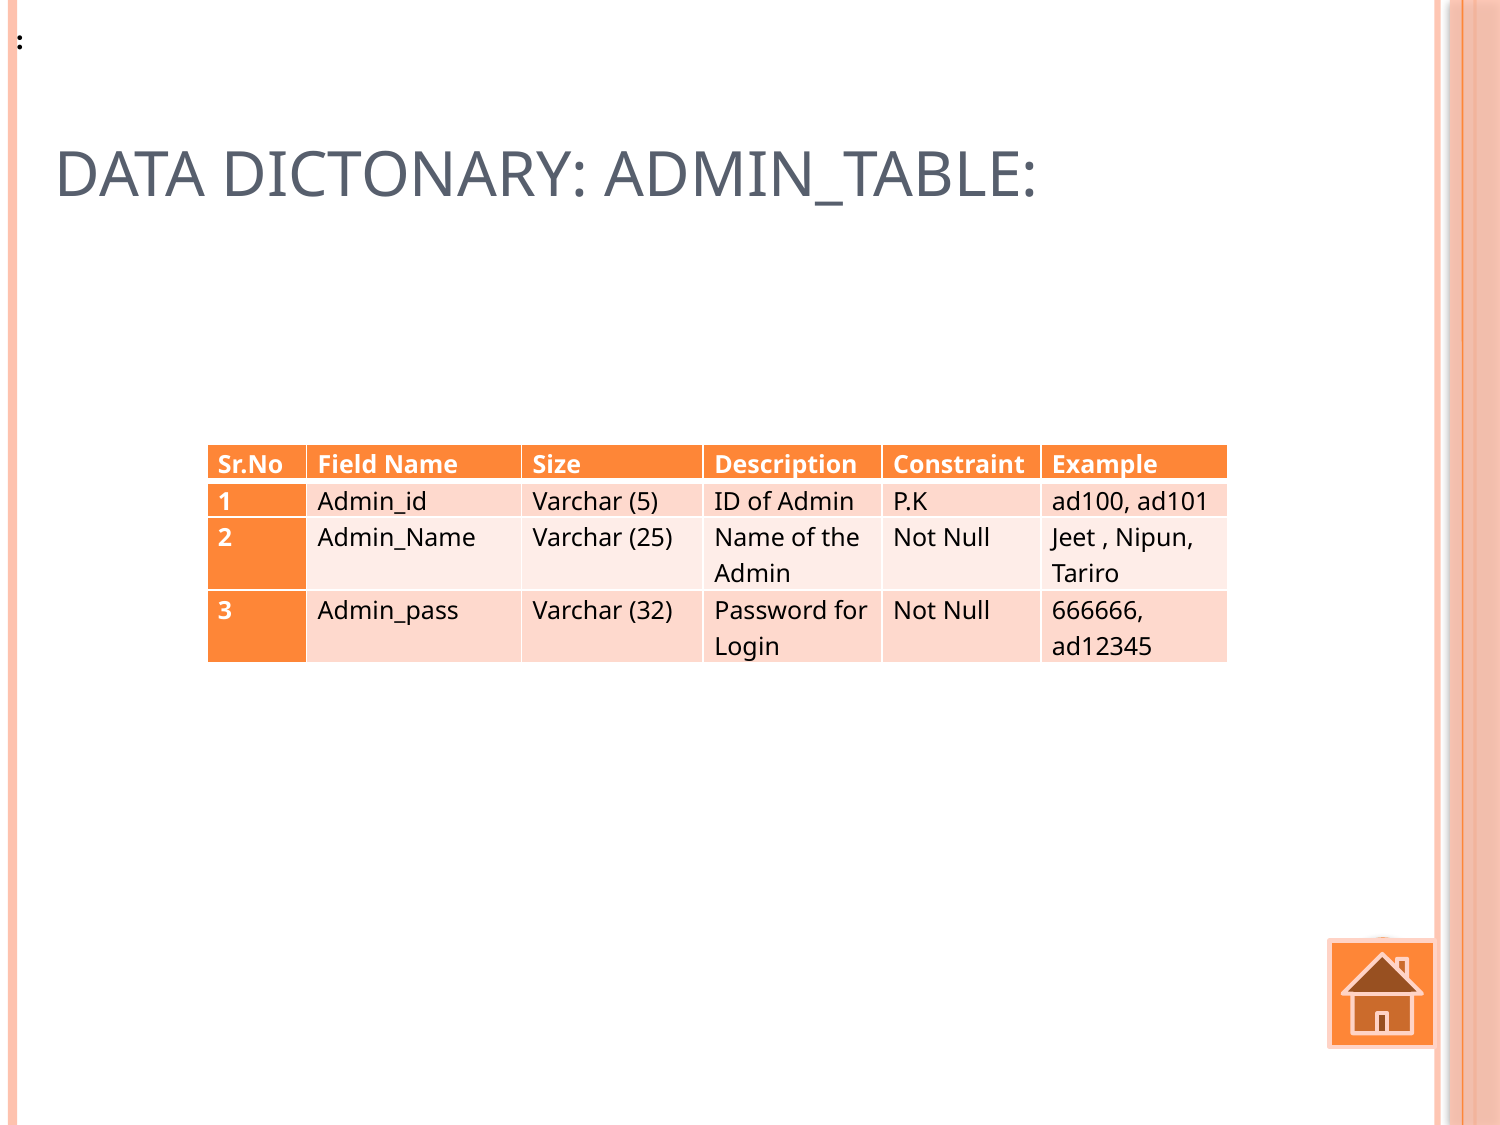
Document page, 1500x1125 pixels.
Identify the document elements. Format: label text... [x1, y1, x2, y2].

table_cell Varchar (25) [522, 518, 702, 589]
table_cell ad100, ad101 [1042, 484, 1227, 516]
table_cell 2 [208, 518, 306, 589]
title DATA DICTONARY: Admin_Table: [40, 29, 1265, 217]
table_cell Admin_pass [307, 591, 521, 662]
table_cell Admin_id [307, 484, 521, 516]
table_header Constraint [883, 445, 1040, 478]
table_cell Password for Login [704, 591, 881, 662]
table_cell Admin_Name [307, 518, 521, 589]
text_box [1327, 938, 1437, 1049]
table_cell 3 [208, 591, 306, 662]
table_header Field Name [307, 445, 521, 478]
table_cell Not Null [883, 518, 1040, 589]
table_cell Varchar (32) [522, 591, 702, 662]
table_cell Jeet , Nipun, Tariro [1042, 518, 1227, 589]
table_header Sr.No [208, 445, 306, 478]
table_header Description [704, 445, 881, 478]
table_cell Varchar (5) [522, 484, 702, 516]
table_cell 666666, ad12345 [1042, 591, 1227, 662]
table_cell ID of Admin [704, 484, 881, 516]
table_cell Name of the Admin [704, 518, 881, 589]
table_cell Not Null [883, 591, 1040, 662]
text_box : [0, 12, 40, 63]
table_header Example [1042, 445, 1227, 478]
table_header Size [522, 445, 702, 478]
table_cell 1 [208, 484, 306, 516]
table_cell P.K [883, 484, 1040, 516]
